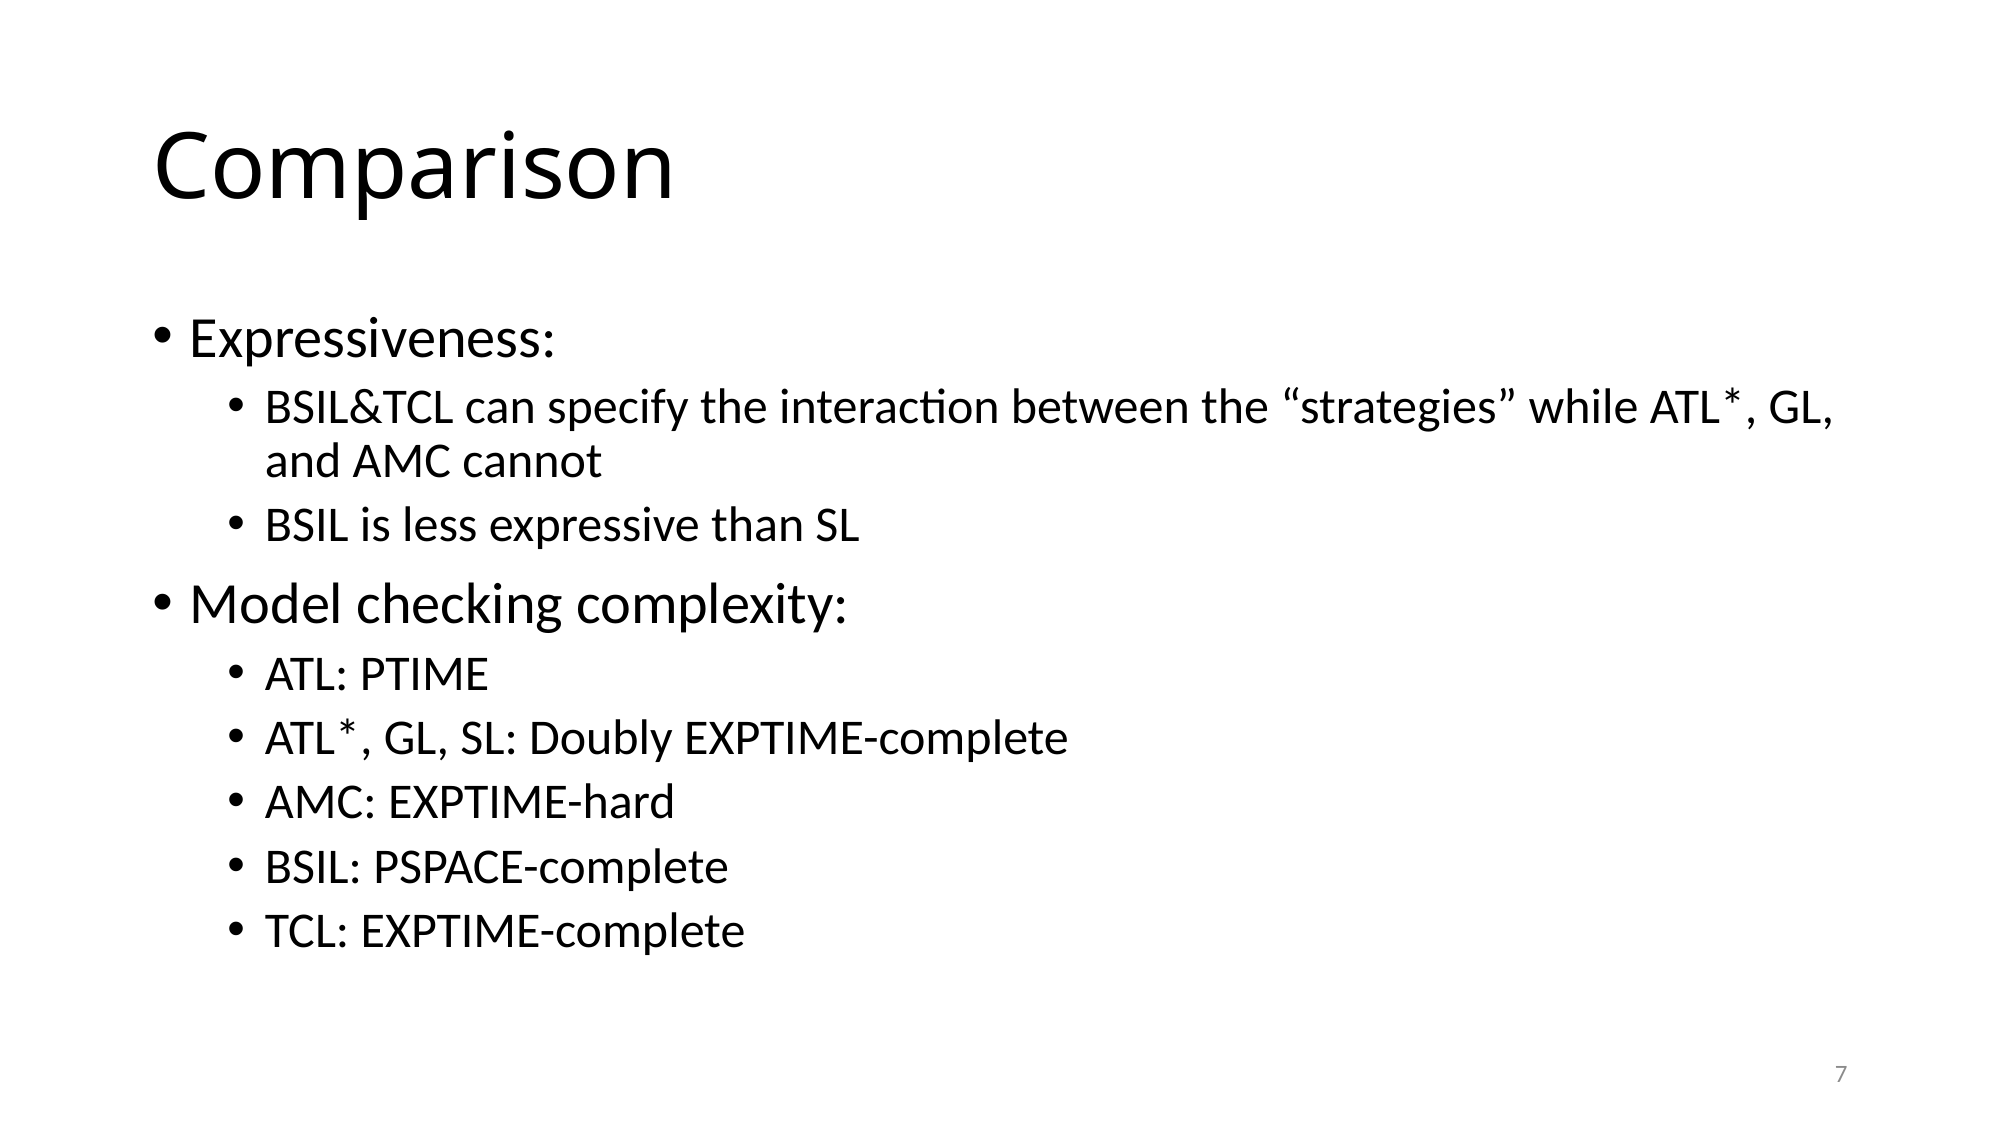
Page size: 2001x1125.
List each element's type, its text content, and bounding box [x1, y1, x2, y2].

slide_number 7 [1412, 1042, 1863, 1103]
list Expressiveness: BSIL&TCL can specify the interaction between the “strategies” while ATL*, GL, and AMC cannot BSIL is less expressive than SL Model checking complexity: ATL: PTIME ATL*, GL, SL: Doubly EXPTIME-complete AMC: EXPTIME-hard BSIL: PSPACE-complete TCL: EXPTIME-complete [137, 299, 1863, 1014]
title Comparison [137, 59, 1863, 278]
